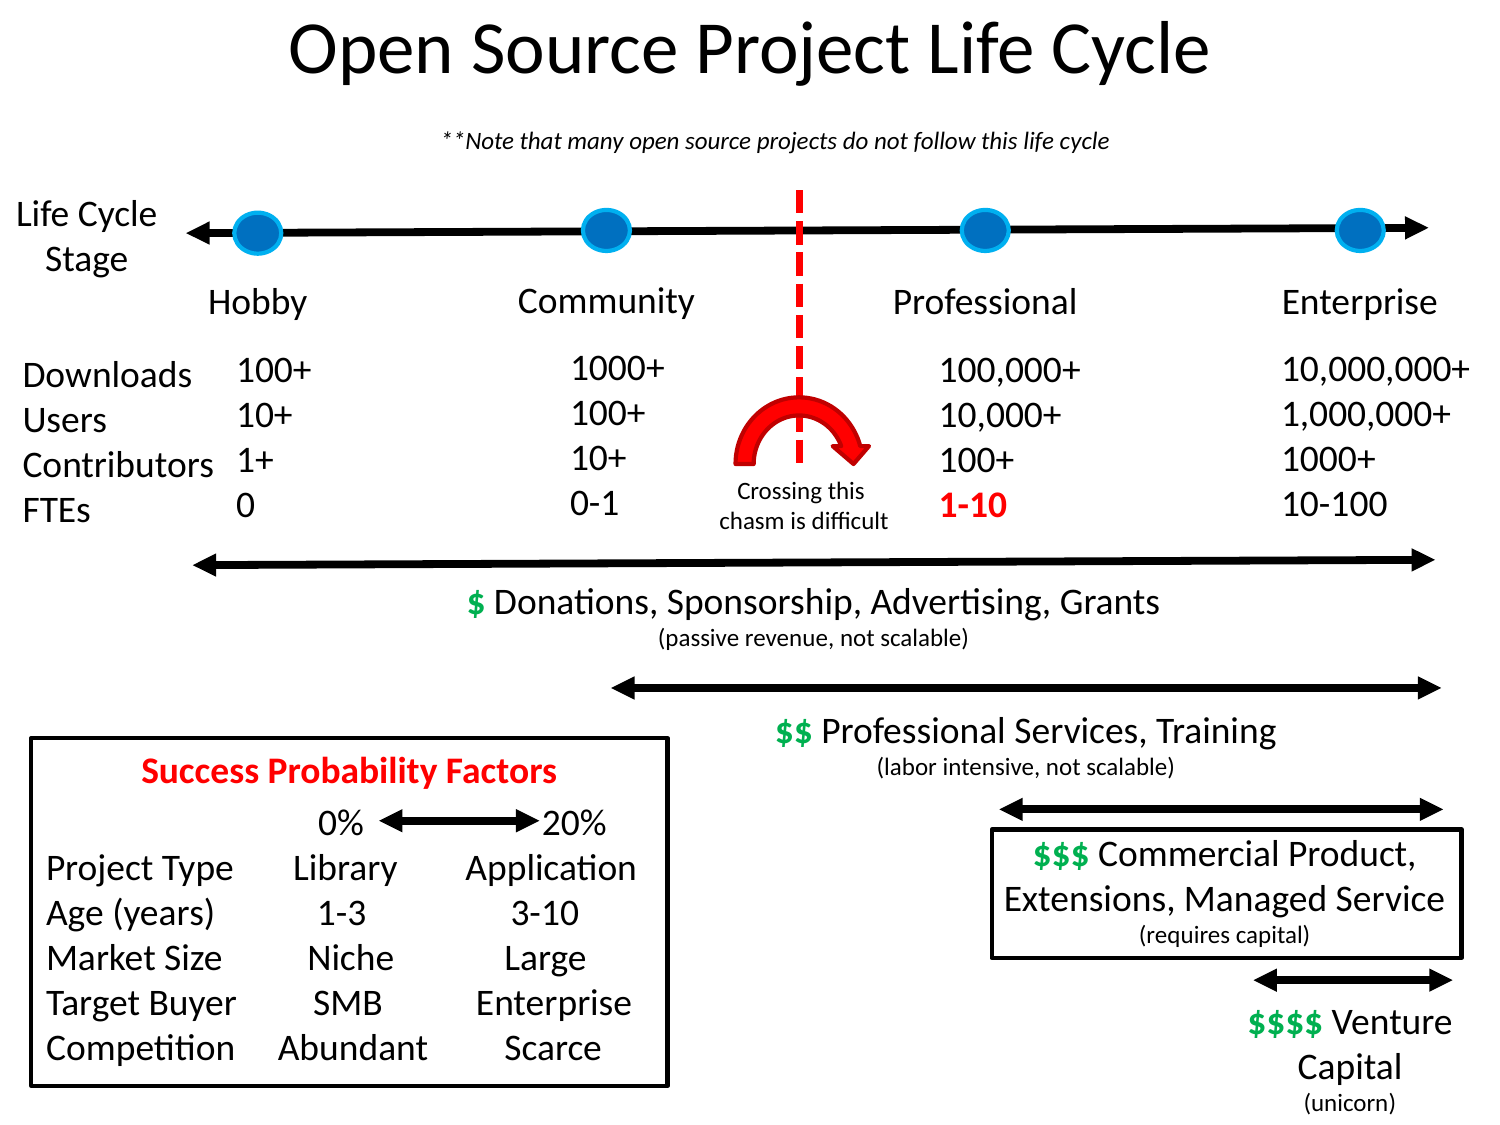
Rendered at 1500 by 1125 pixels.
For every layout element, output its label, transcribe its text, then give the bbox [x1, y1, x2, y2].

text_box Professional [878, 269, 1093, 330]
text_box [233, 210, 282, 226]
text_box [964, 243, 1007, 254]
text_box $ Donations, Sponsorship, Advertising, Grants (passive revenue, not scalable) [451, 574, 1176, 660]
text_box [29, 736, 670, 1088]
text_box $$$ Commercial Product, Extensions, Managed Service (requires capital) [955, 821, 1494, 957]
text_box Downloads Users Contributors FTEs [7, 343, 230, 538]
text_box Life Cycle Stage [1, 181, 173, 287]
text_box [960, 207, 1011, 226]
text_box Success Probability Factors [126, 739, 573, 791]
text_box Enterprise [1267, 269, 1454, 330]
text_box $$$$ Venture Capital (unicorn) [1229, 989, 1471, 1124]
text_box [804, 227, 1429, 234]
text_box [581, 207, 632, 226]
text_box **Note that many open source projects do not follow this life cycle [425, 117, 1126, 162]
text_box 1000+ 100+ 10+ 0-1 [555, 335, 680, 531]
text_box [234, 243, 281, 256]
text_box Community [503, 268, 710, 329]
text_box [1335, 207, 1386, 226]
text_box [1339, 243, 1382, 254]
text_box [192, 559, 1436, 566]
text_box [585, 243, 628, 254]
text_box 10,000,000+ 1,000,000+ 1000+ 10-100 [1266, 336, 1499, 532]
text_box 100,000+ 10,000+ 100+ 1-10 [923, 337, 1096, 533]
text_box $$ Professional Services, Training (labor intensive, not scalable) [760, 698, 1293, 789]
text_box 100+ 10+ 1+ 0 [221, 337, 327, 532]
text_box Hobby [193, 269, 323, 330]
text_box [185, 227, 795, 234]
text_box [733, 395, 795, 467]
text_box Open Source Project Life Cycle [0, 1, 1500, 112]
text_box Crossing this chasm is difficult [683, 467, 925, 542]
text_box [804, 395, 871, 467]
text_box 0% 20% Project Type Library Application Age (years) 1-3 3-10 Market Size Niche Large Target Buyer SMB Enterprise Competition Abundant Scarce [31, 791, 662, 1076]
